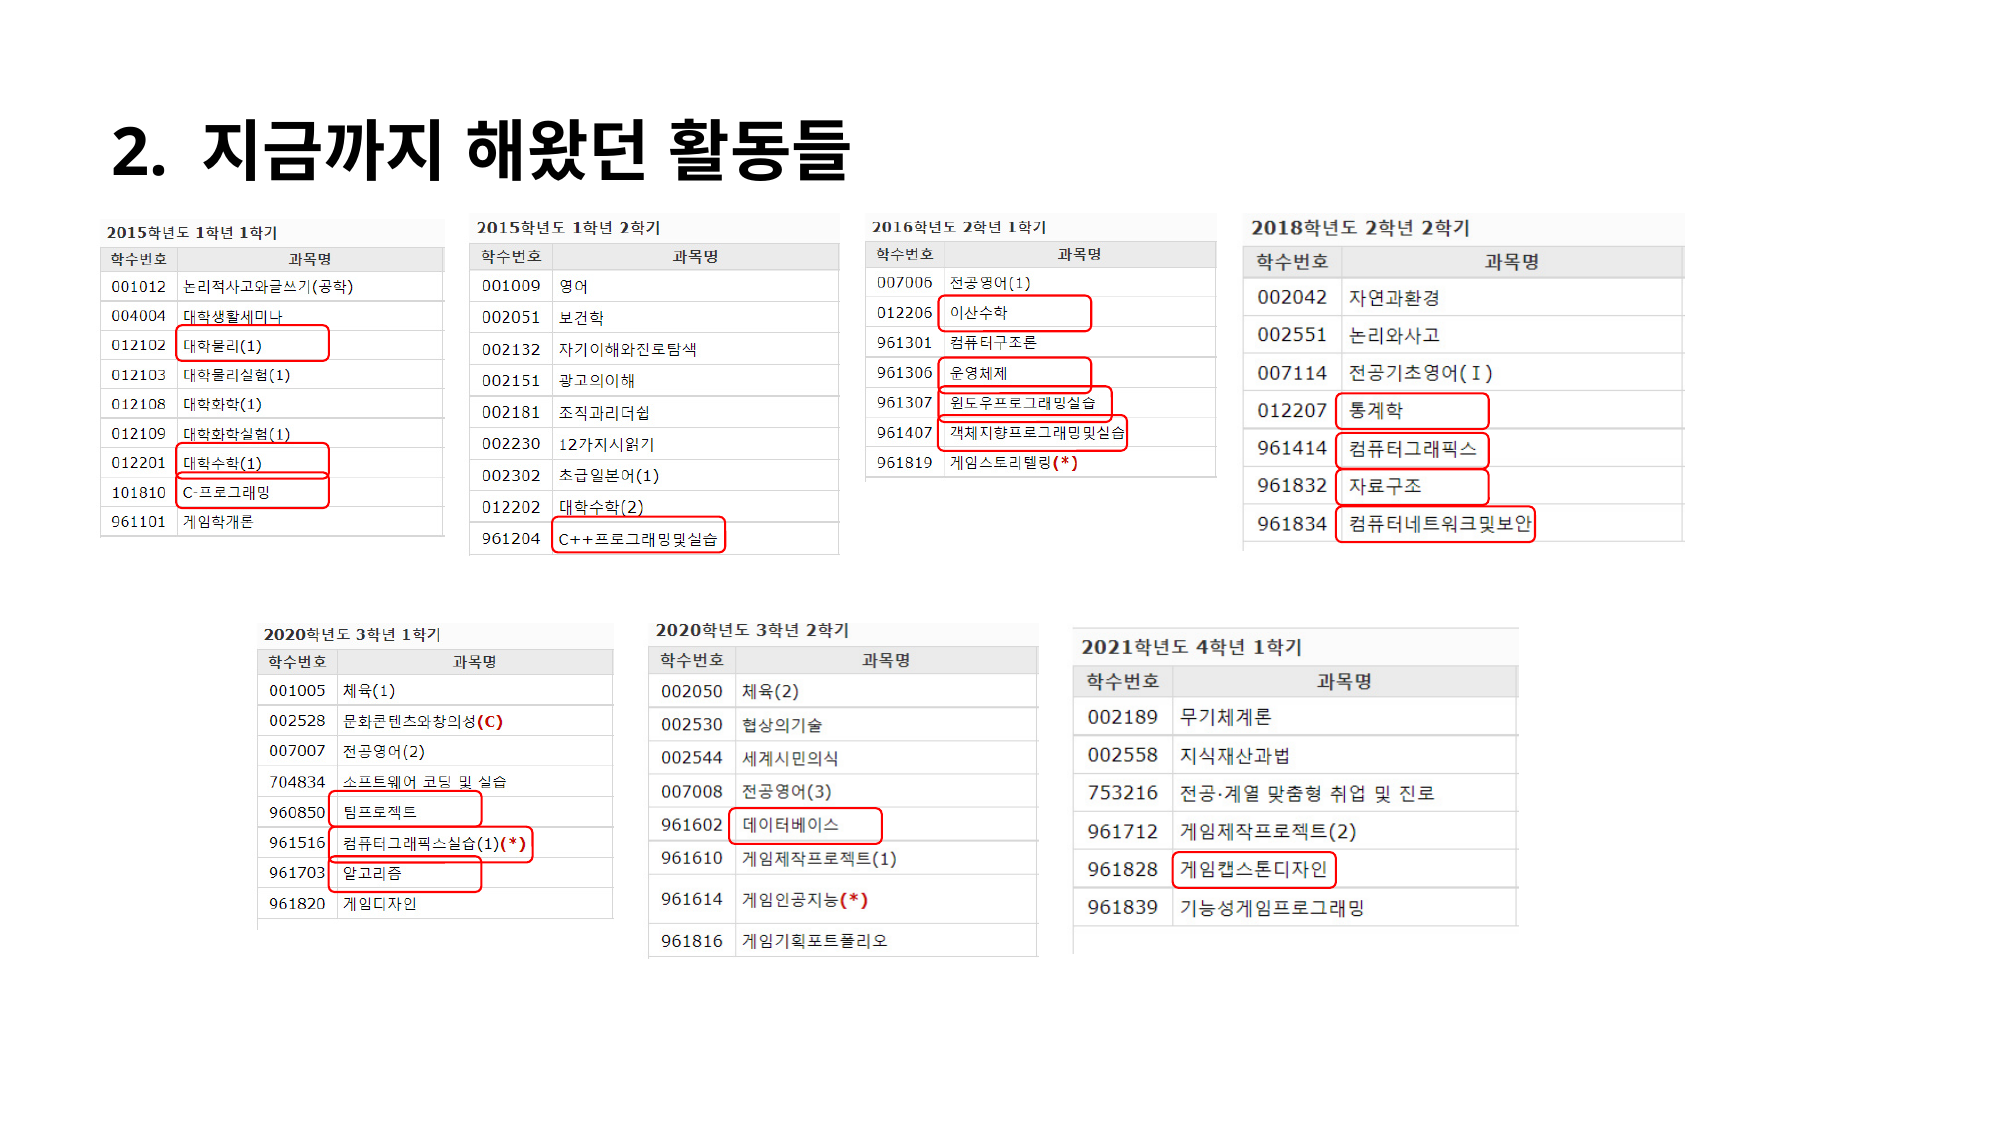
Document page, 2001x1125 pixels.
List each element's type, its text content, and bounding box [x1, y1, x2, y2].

picture [464, 213, 840, 556]
picture [96, 219, 445, 538]
picture [1237, 213, 1685, 551]
text_box 2. 지금까지 해왔던 활동들 [96, 101, 939, 277]
picture [642, 623, 1039, 959]
picture [1067, 623, 1519, 954]
picture [252, 623, 614, 930]
picture [860, 213, 1217, 482]
